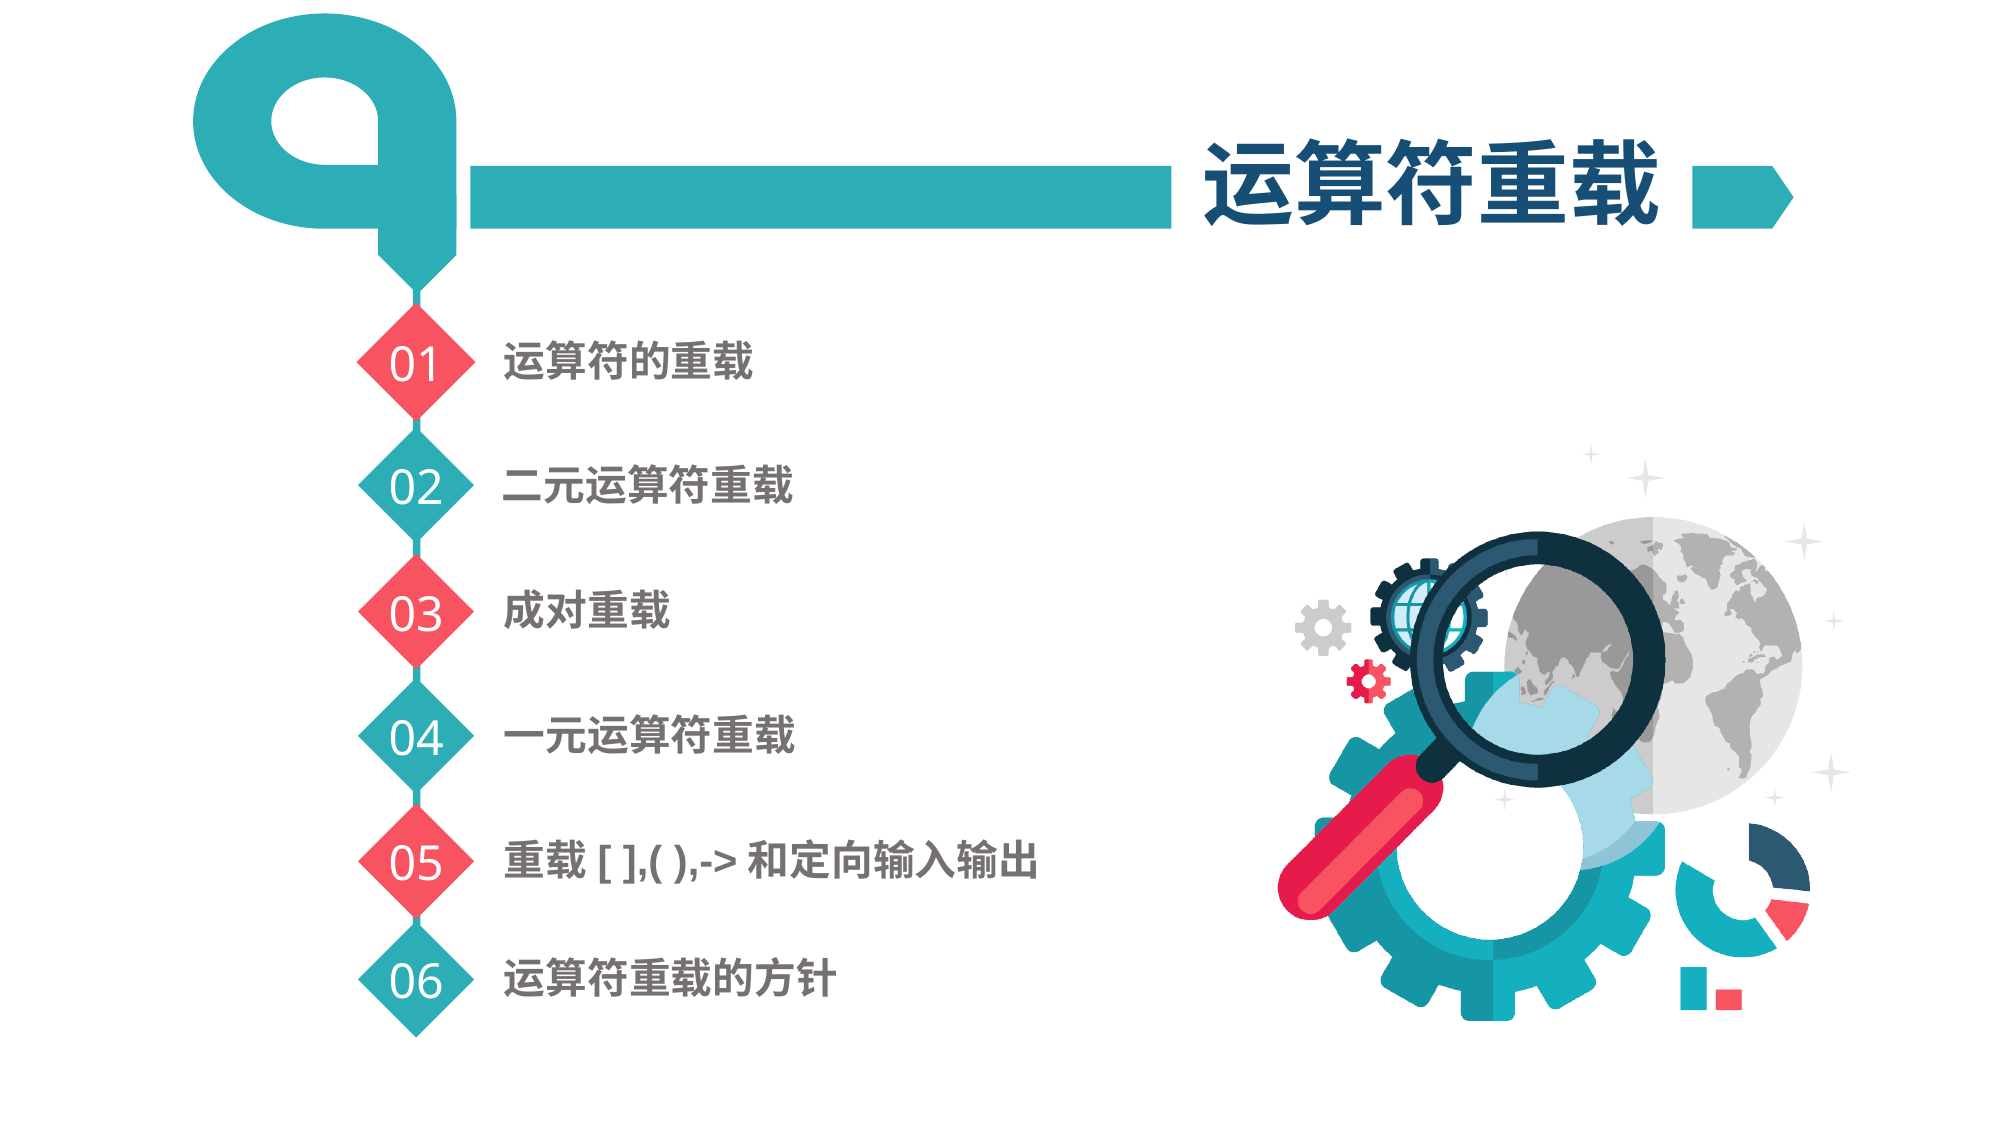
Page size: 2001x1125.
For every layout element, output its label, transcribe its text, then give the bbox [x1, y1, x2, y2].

text_box [412, 421, 421, 427]
picture [1277, 443, 1851, 1021]
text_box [358, 677, 752, 794]
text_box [358, 921, 752, 1038]
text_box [358, 303, 633, 421]
text_box [412, 284, 421, 303]
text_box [358, 803, 633, 920]
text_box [357, 427, 791, 544]
text_box [412, 670, 421, 677]
title 运算符重载 [1171, 121, 1693, 255]
text_box [412, 544, 421, 553]
text_box [412, 794, 421, 803]
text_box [357, 553, 737, 670]
